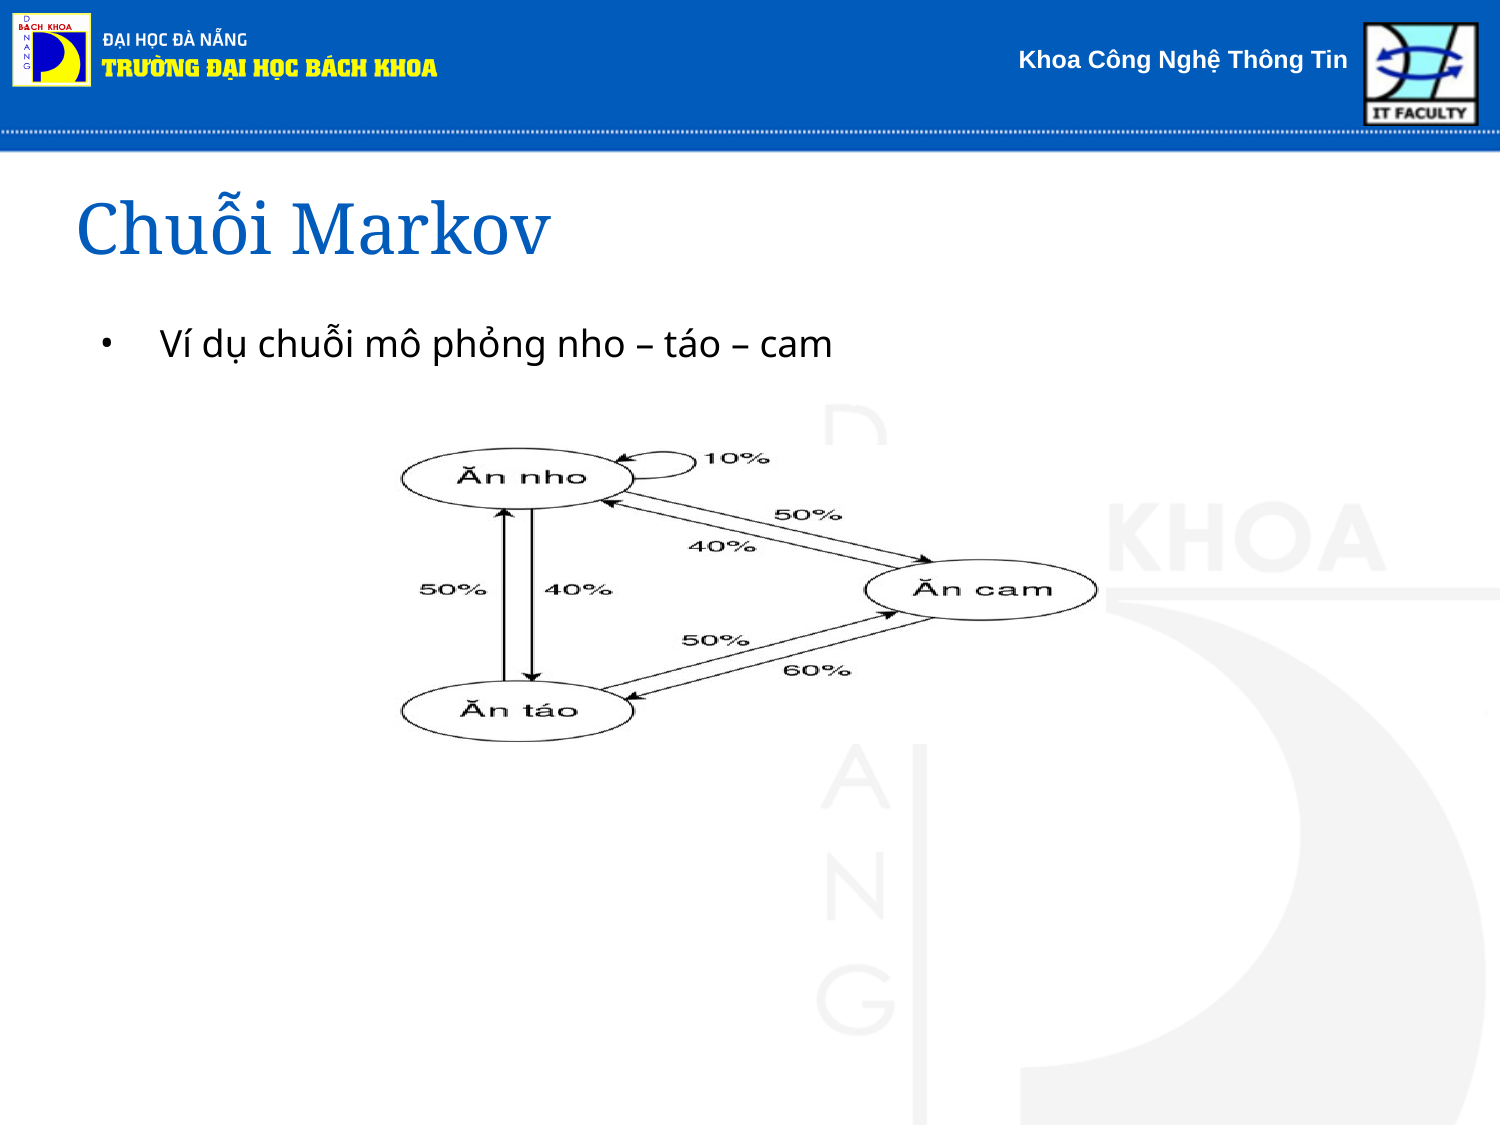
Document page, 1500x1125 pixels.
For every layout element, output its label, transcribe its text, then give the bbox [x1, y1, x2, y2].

picture [0, 0, 1500, 1125]
title Chuỗi Markov [60, 157, 1446, 278]
list Ví dụ chuỗi mô phỏng nho – táo – cam [69, 298, 1446, 1106]
